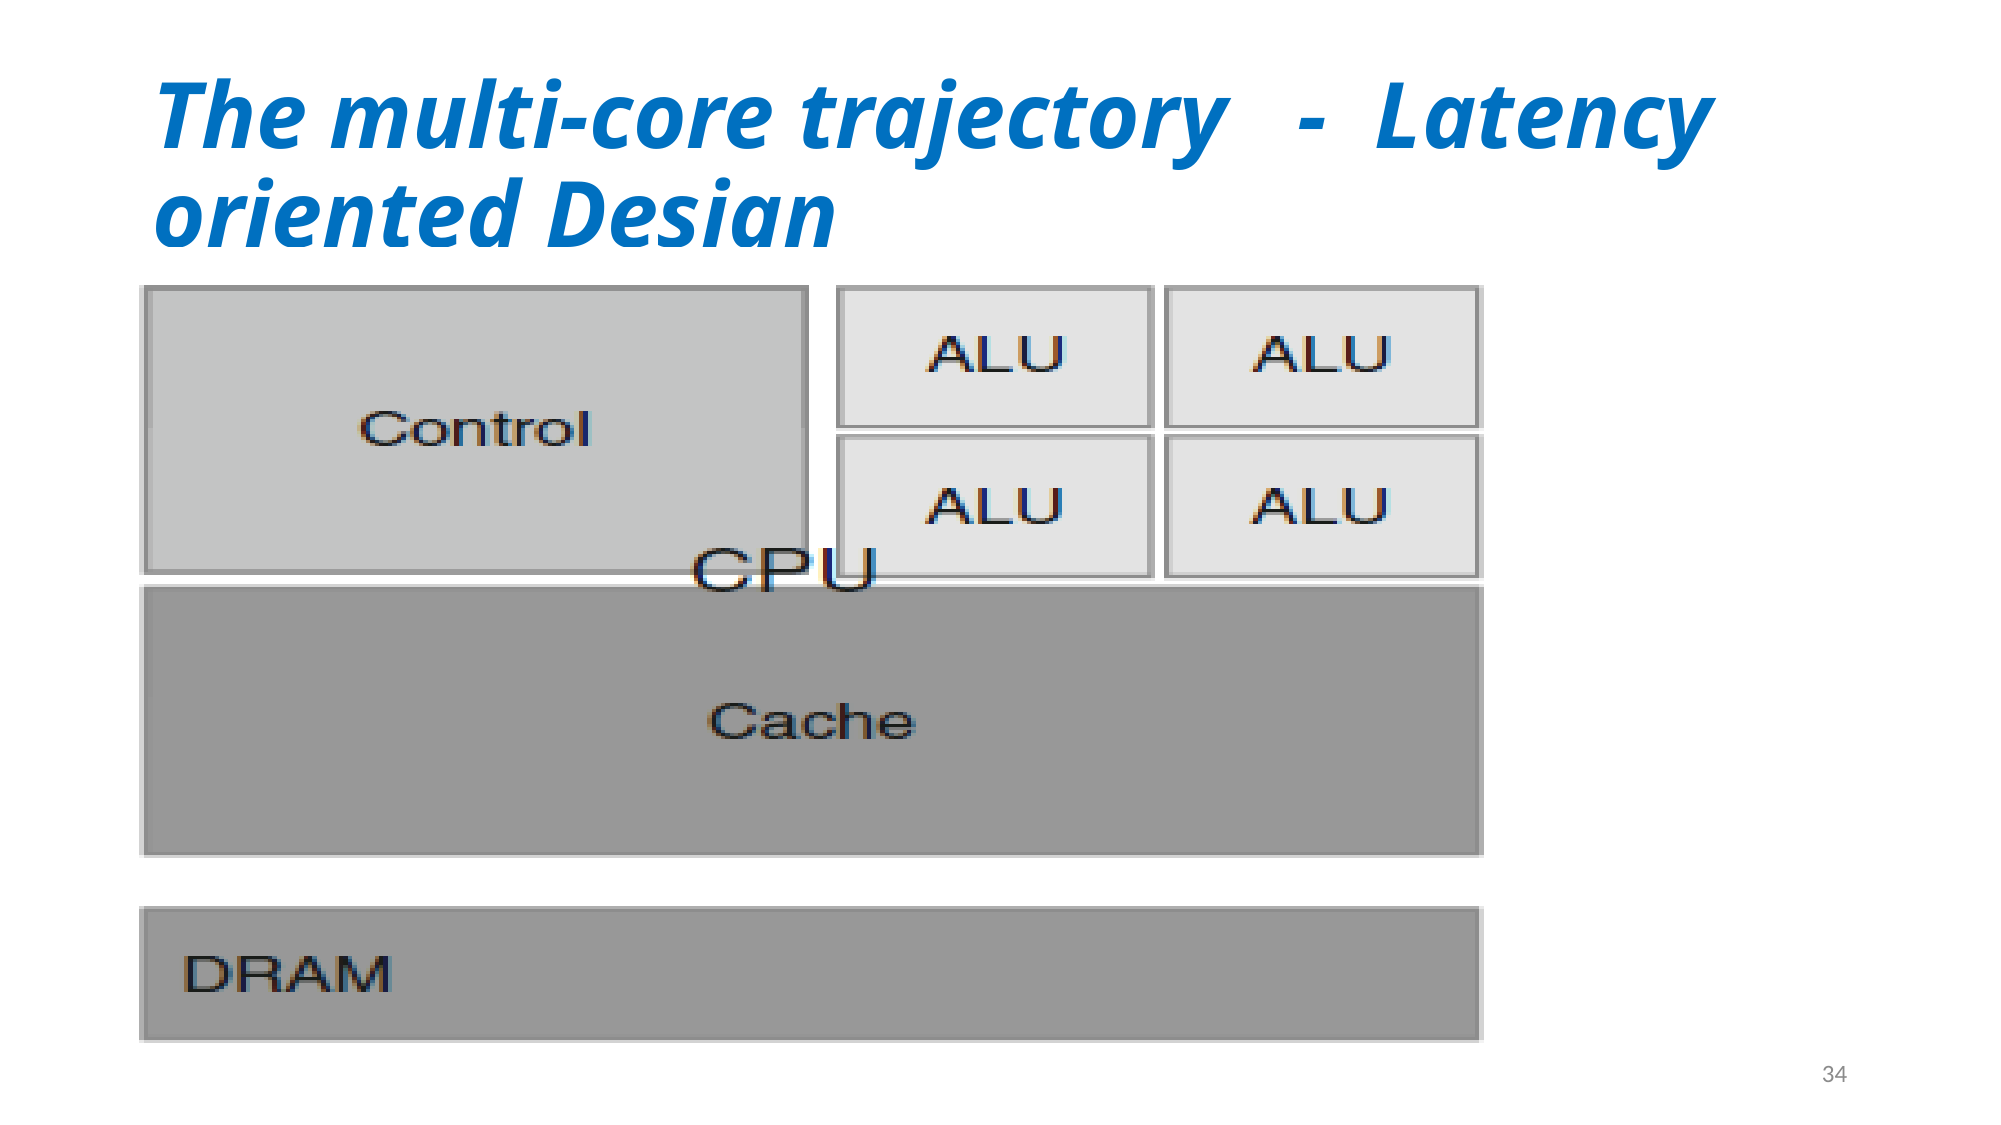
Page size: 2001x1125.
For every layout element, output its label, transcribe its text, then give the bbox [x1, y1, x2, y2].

slide_number 34 [1542, 1042, 1863, 1103]
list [60, 247, 1542, 1103]
title The multi-core trajectory - Latency oriented Design [137, 59, 1863, 278]
